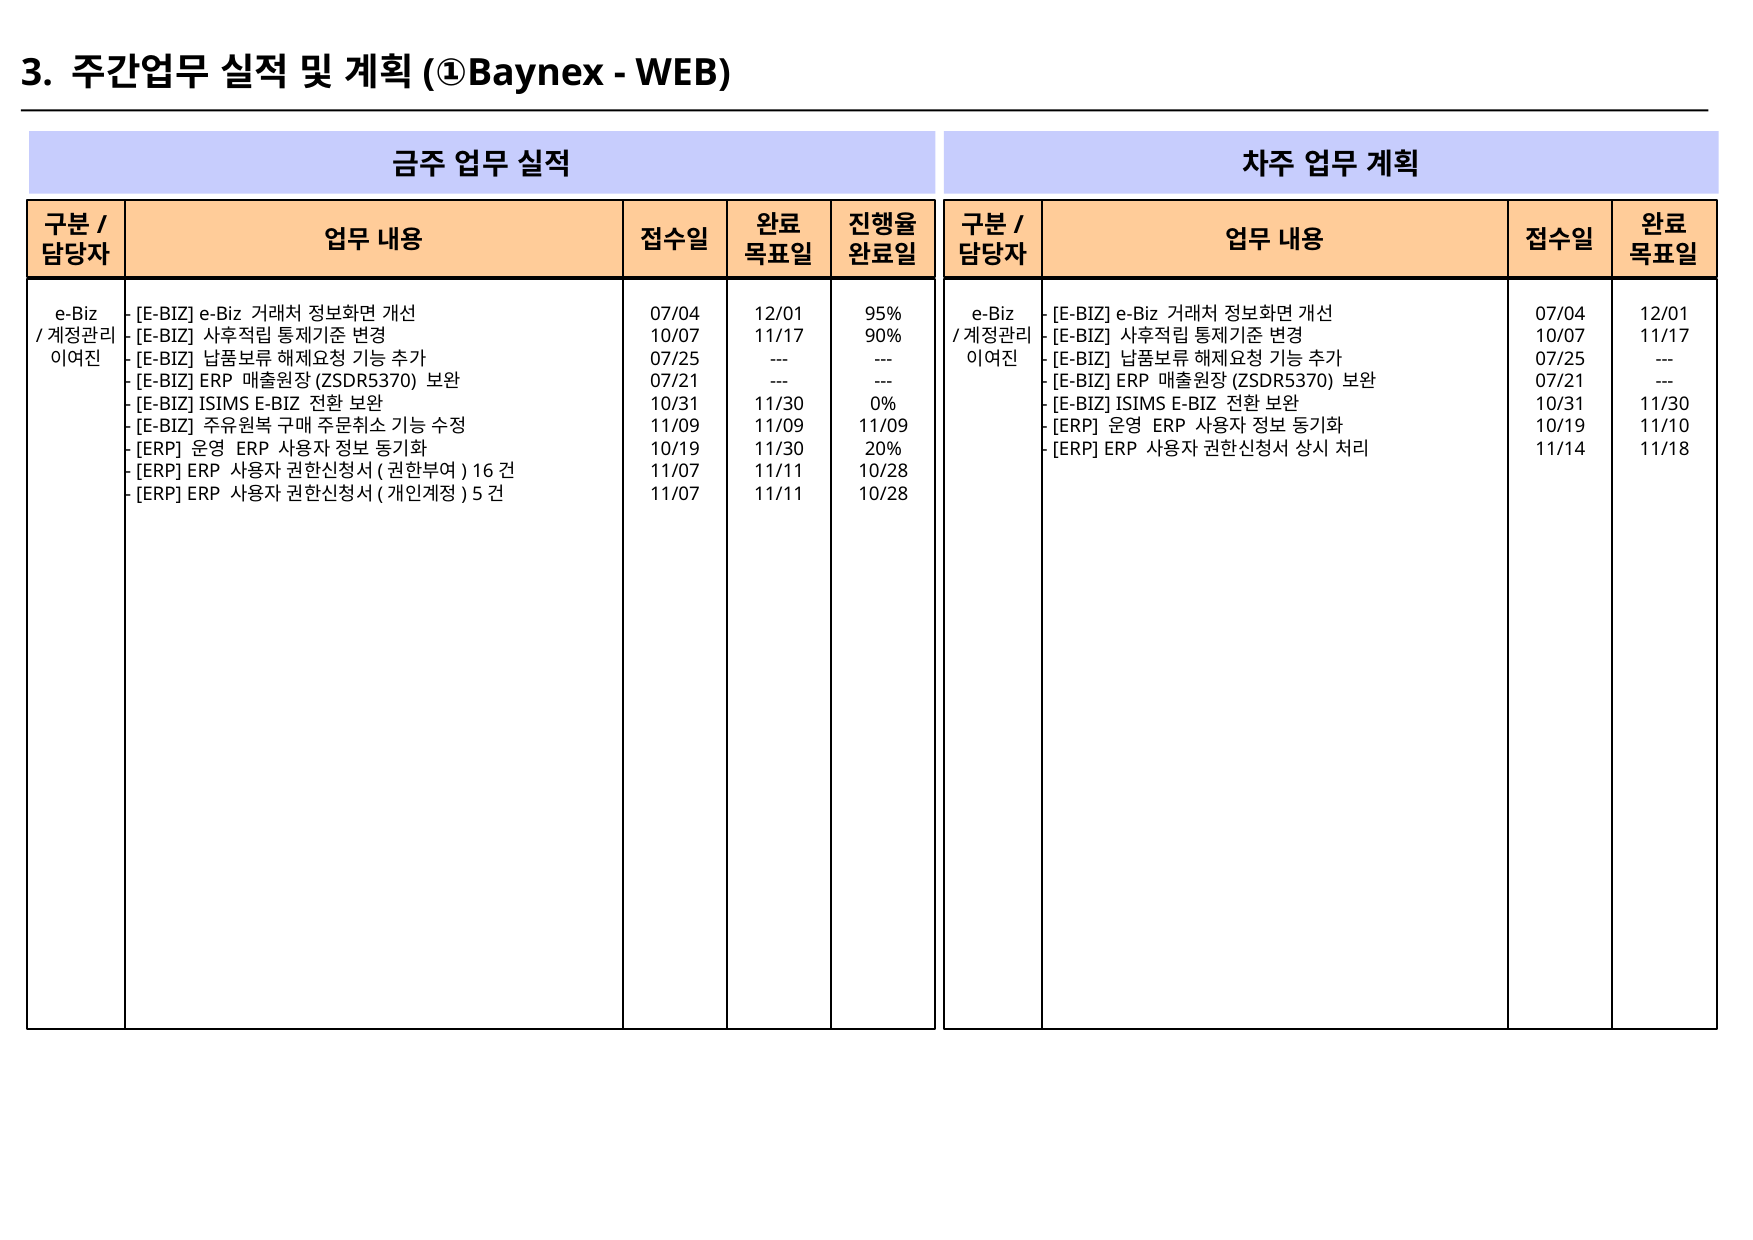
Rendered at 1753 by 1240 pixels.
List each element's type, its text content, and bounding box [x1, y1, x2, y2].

text_box 접수일 [1508, 200, 1612, 278]
text_box 07/04 10/07 07/25 07/21 10/31 10/19 11/14 [1508, 279, 1613, 1030]
text_box - [E-BIZ] e-Biz 거래처 정보화면 개선 - [E-BIZ] 사후적립 통제기준 변경 - [E-BIZ] 납품보류 해제요청 기능 추가 - [E-BIZ] ERP 매출원장(ZSDR5370) 보완 - [E-BIZ] ISIMS E-BIZ 전환 보완 - [E-BIZ] 주유원복 구매 주문취소 기능 수정 - [ERP] 운영 ERP 사용자 정보 동기화 - [ERP] ERP 사용자 권한신청서(권한부여) 16건 - [ERP] ERP 사용자 권한신청서(개인계정) 5건 [125, 279, 622, 1030]
text_box 업무 내용 [1041, 200, 1508, 278]
text_box 12/01 11/17 --- --- 11/30 11/10 11/18 [1613, 279, 1717, 1030]
text_box e-Biz /계정관리 이여진 [943, 279, 1042, 1030]
text_box 차주 업무 계획 [943, 131, 1719, 194]
text_box 접수일 [622, 200, 727, 278]
text_box 95% 90% --- --- 0% 11/09 20% 10/28 10/28 [831, 279, 936, 1030]
text_box 금주 업무 실적 [29, 131, 936, 194]
text_box e-Biz /계정관리 이여진 [27, 279, 125, 1030]
text_box 진행율 완료일 [831, 200, 936, 278]
text_box 구분/ 담당자 [27, 200, 125, 278]
text_box 업무 내용 [125, 200, 622, 278]
text_box 3. 주간업무 실적 및 계획(①Baynex - WEB) [20, 47, 871, 110]
text_box - [E-BIZ] e-Biz 거래처 정보화면 개선 - [E-BIZ] 사후적립 통제기준 변경 - [E-BIZ] 납품보류 해제요청 기능 추가 - [E-BIZ] ERP 매출원장(ZSDR5370) 보완 - [E-BIZ] ISIMS E-BIZ 전환 보완 - [ERP] 운영 ERP 사용자 정보 동기화 - [ERP] ERP 사용자 권한신청서 상시 처리 [1042, 279, 1508, 1030]
text_box 완료 목표일 [727, 200, 831, 278]
text_box 12/01 11/17 --- --- 11/30 11/09 11/30 11/11 11/11 [727, 279, 831, 1030]
text_box 완료 목표일 [1612, 200, 1717, 278]
text_box 07/04 10/07 07/25 07/21 10/31 11/09 10/19 11/07 11/07 [622, 279, 727, 1030]
text_box 구분/ 담당자 [943, 200, 1041, 278]
